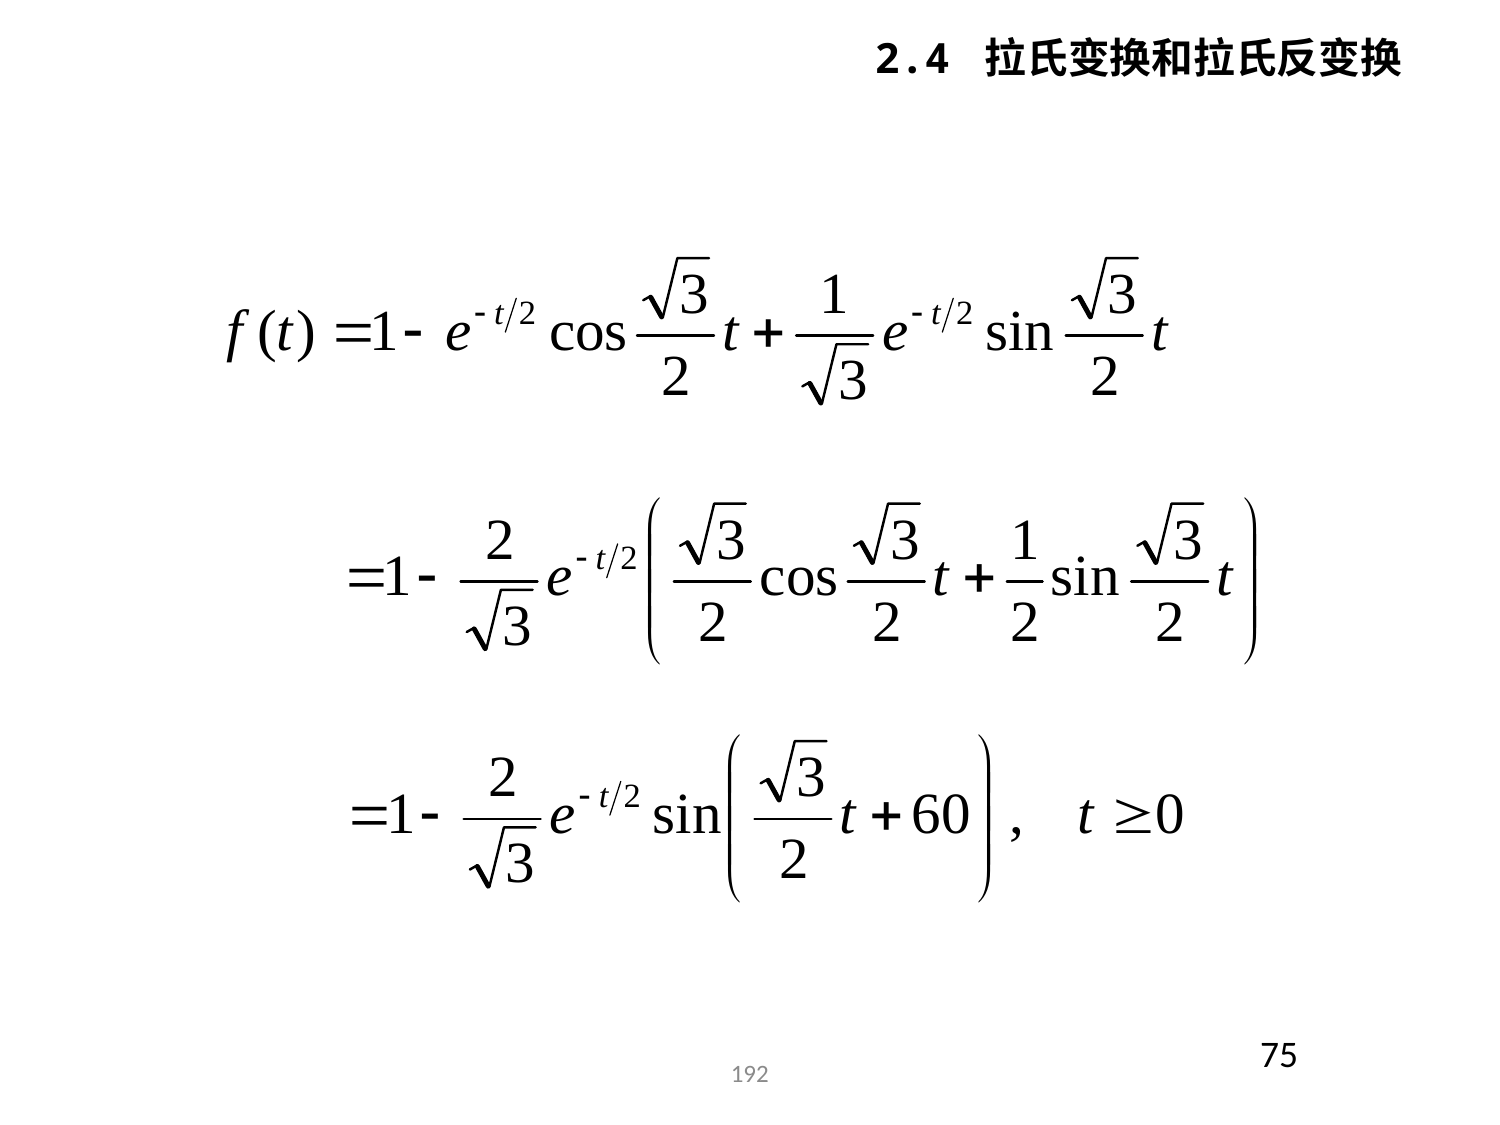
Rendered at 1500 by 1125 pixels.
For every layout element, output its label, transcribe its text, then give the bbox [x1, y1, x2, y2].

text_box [334, 483, 1276, 679]
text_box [206, 243, 1182, 419]
text_box 2.4 拉氏变换和拉氏反变换 [806, 34, 1471, 90]
footer 192 [512, 1042, 988, 1103]
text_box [337, 721, 1195, 917]
text_box 75 [1245, 1023, 1434, 1083]
